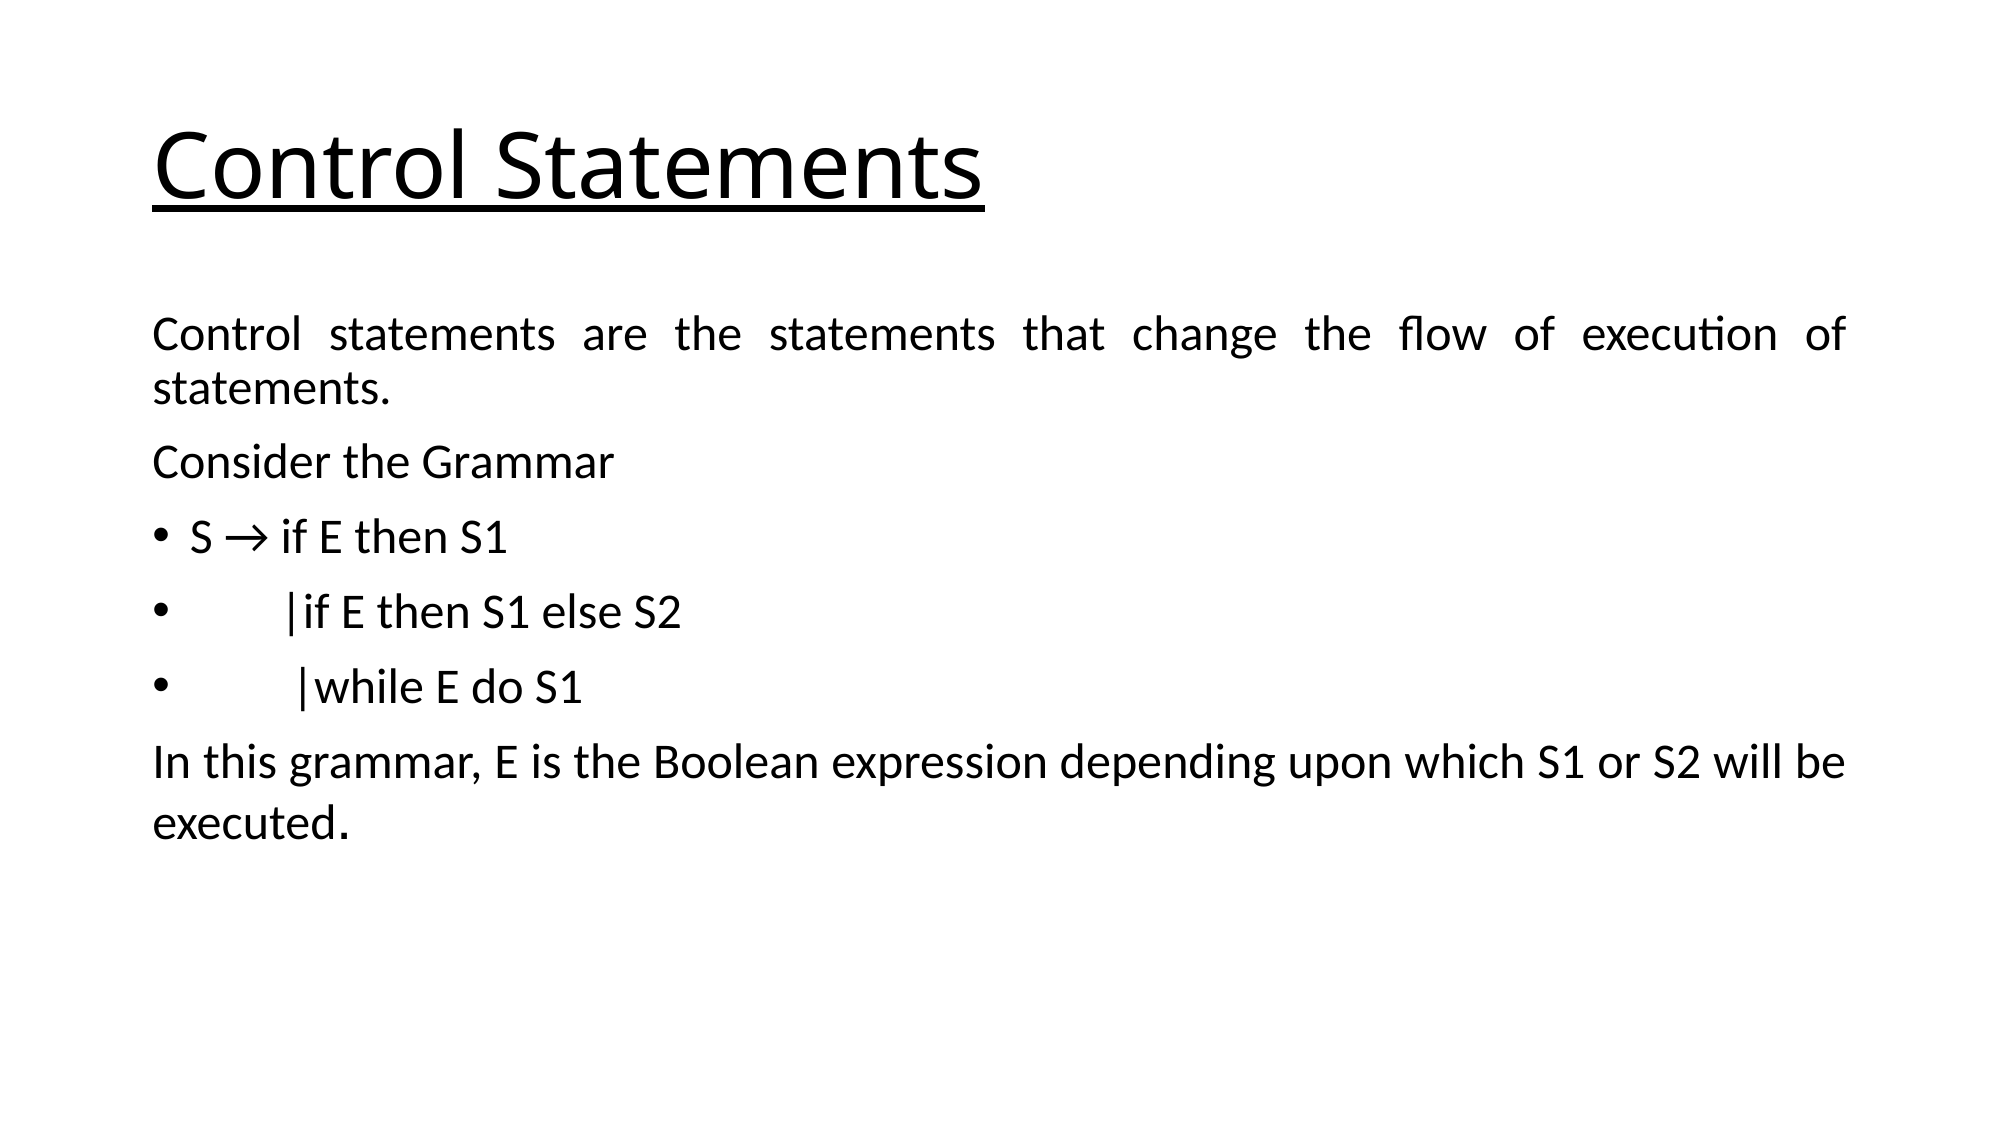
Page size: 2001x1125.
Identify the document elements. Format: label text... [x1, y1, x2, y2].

title Control Statements [137, 59, 1863, 278]
list Control statements are the statements that change the flow of execution of statements. Consider the Grammar S → if E then S1 |if E then S1 else S2 |while E do S1 In this grammar, E is the Boolean expression depending upon which S1 or S2 will be executed. [137, 299, 1863, 1014]
